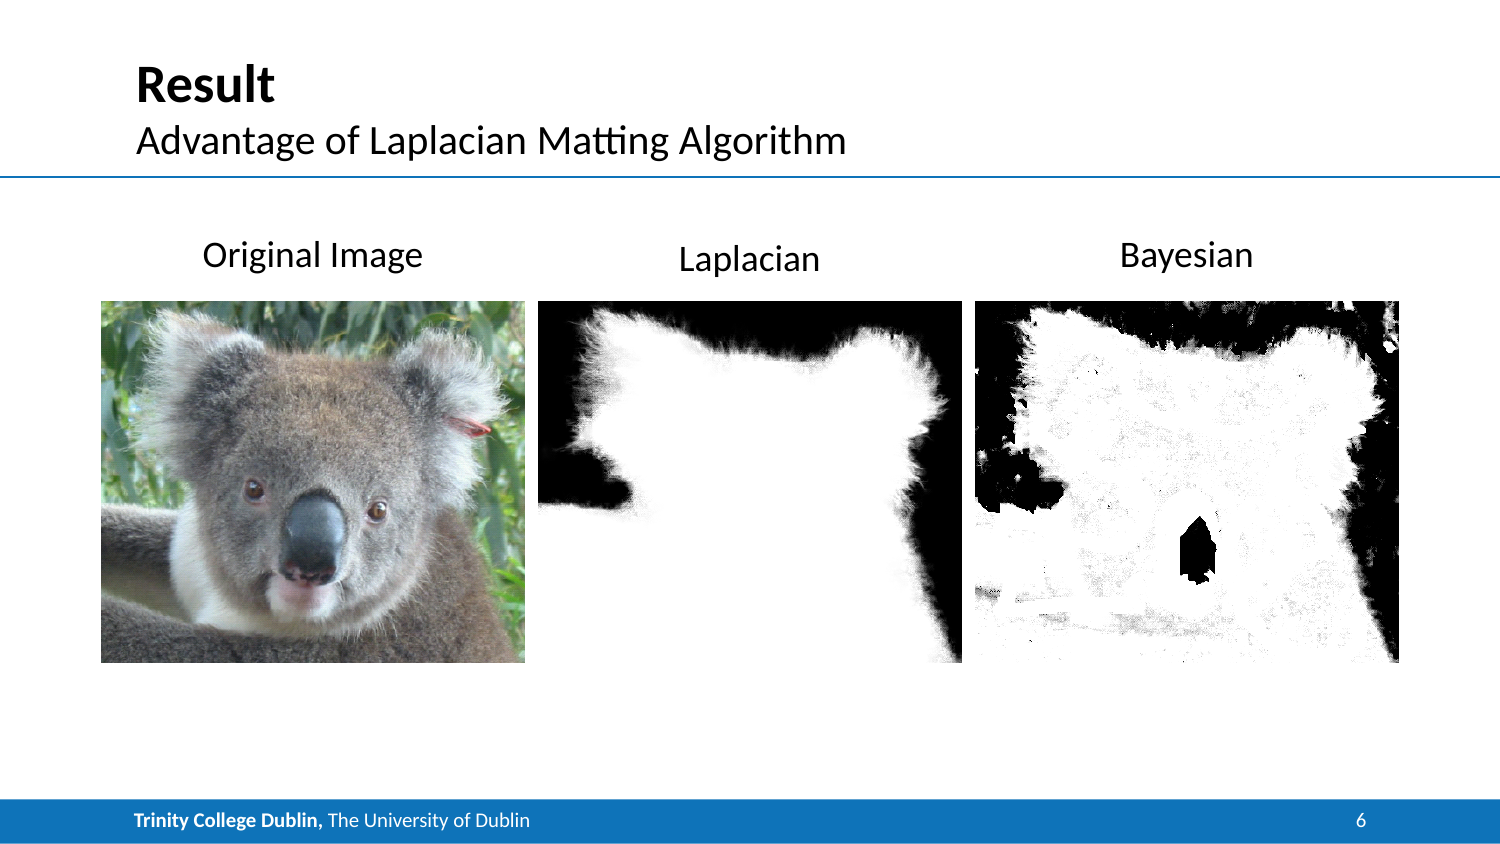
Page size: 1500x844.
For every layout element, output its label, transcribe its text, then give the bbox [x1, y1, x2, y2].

picture [975, 301, 1399, 664]
text_box Bayesian [1099, 222, 1275, 283]
text_box Original Image [182, 222, 444, 283]
list Advantage of Laplacian Matting Algorithm [135, 112, 1367, 158]
title Result [135, 44, 1367, 112]
picture [538, 301, 962, 664]
picture [101, 301, 525, 664]
text_box Laplacian [662, 226, 838, 286]
slide_number 6 [1318, 800, 1367, 833]
